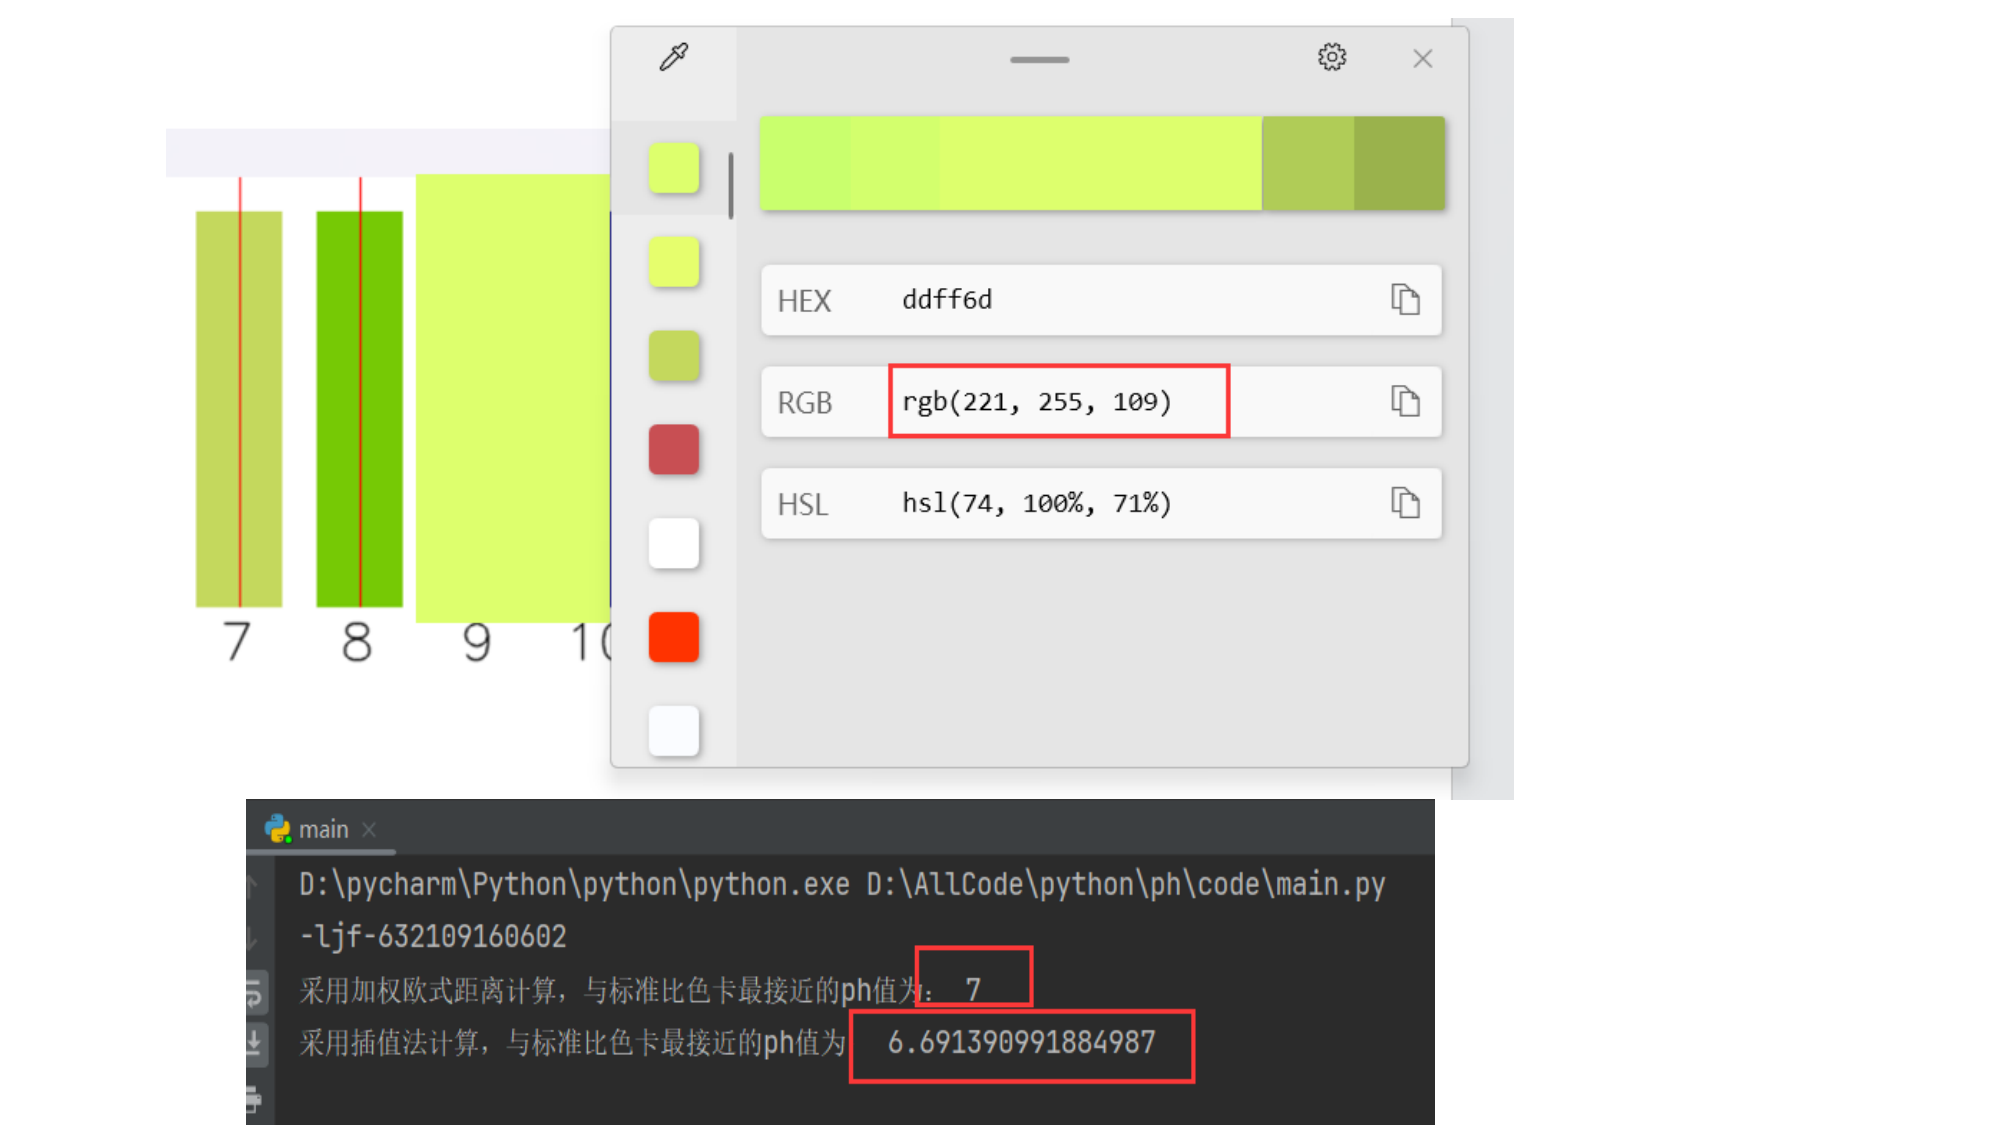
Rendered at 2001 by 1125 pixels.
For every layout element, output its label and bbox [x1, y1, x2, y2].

picture [166, 18, 1514, 1125]
